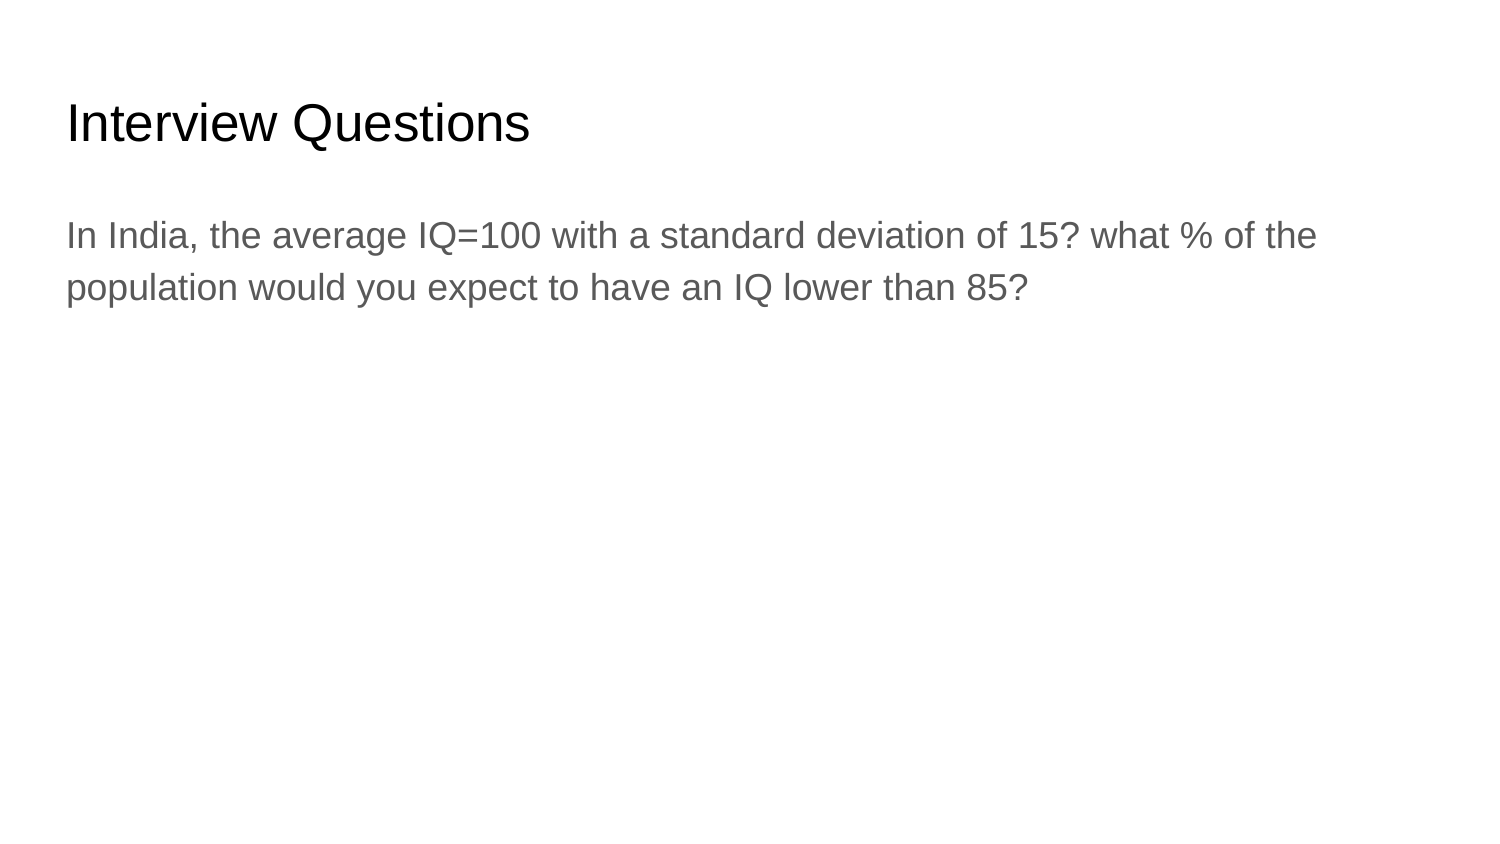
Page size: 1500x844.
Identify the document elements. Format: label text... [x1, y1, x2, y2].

list In India, the average IQ=100 with a standard deviation of 15? what % of the population would you expect to have an IQ lower than 85? [51, 189, 1449, 750]
title Interview Questions [51, 72, 1449, 167]
